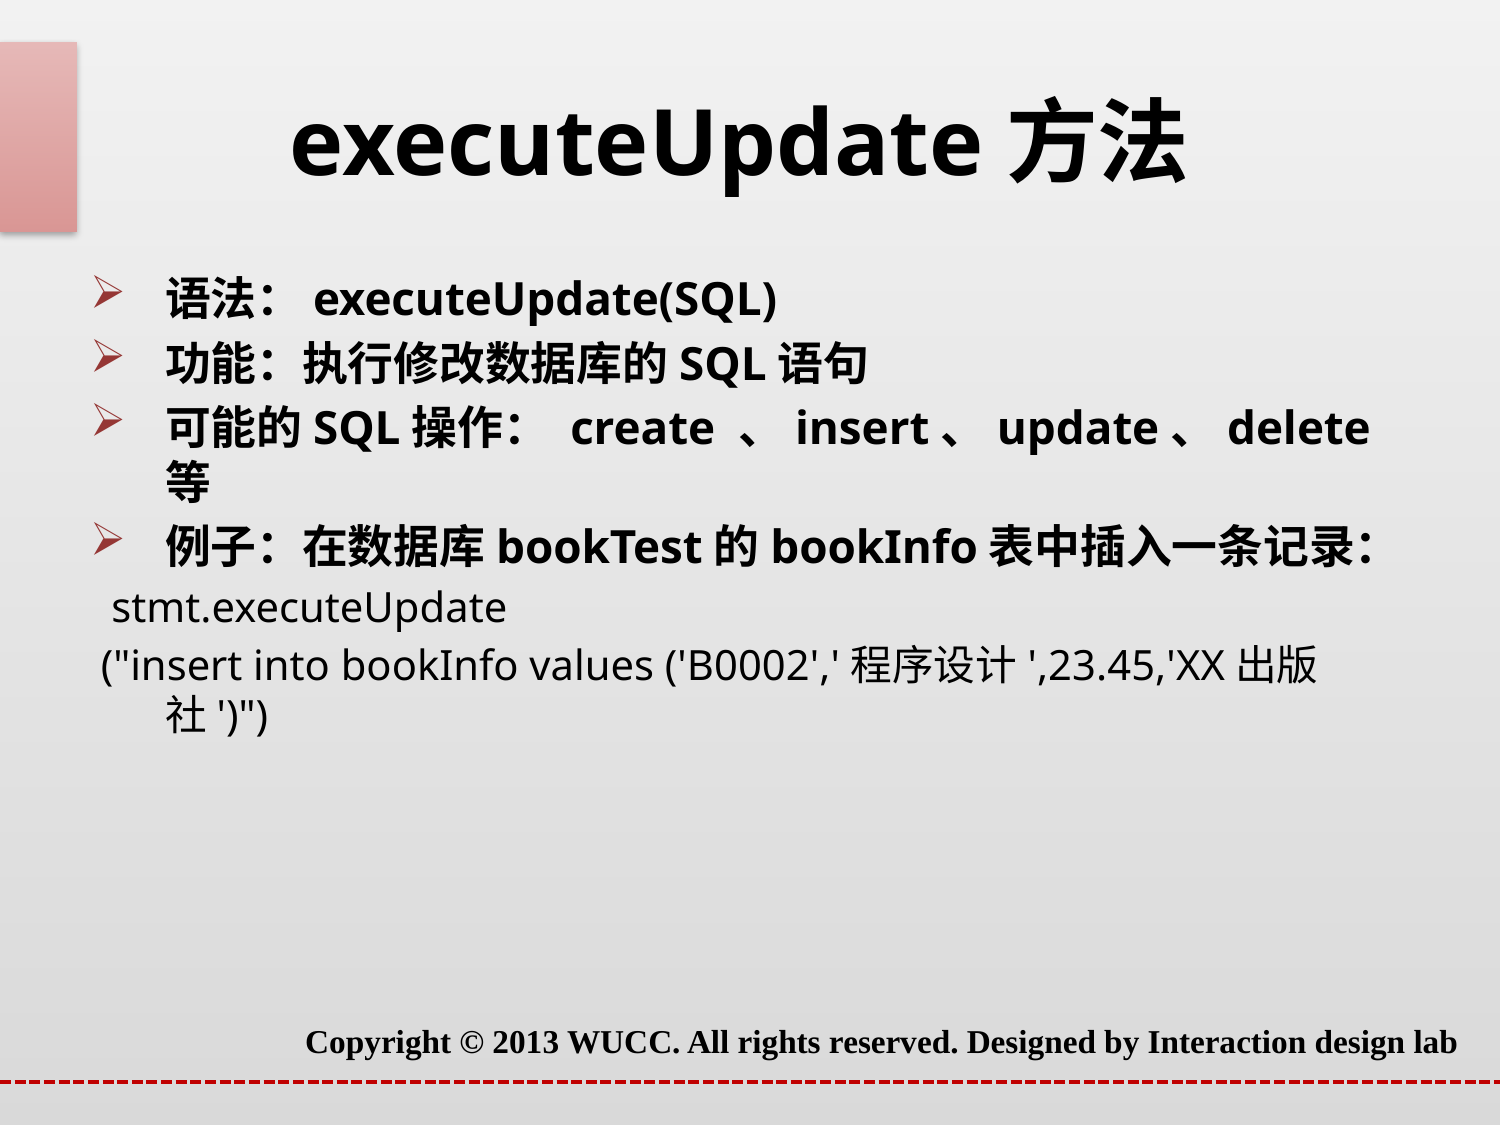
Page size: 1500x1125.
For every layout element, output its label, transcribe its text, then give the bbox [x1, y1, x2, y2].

list 语法：executeUpdate(SQL) 功能：执行修改数据库的SQL语句 可能的SQL操作： create 、insert、update、delete等 例子：在数据库bookTest的bookInfo表中插入一条记录： stmt.executeUpdate ("insert into bookInfo values ('B0002','程序设计',23.45,'XX出版社')") [75, 262, 1425, 1005]
title executeUpdate方法 [75, 45, 1425, 233]
